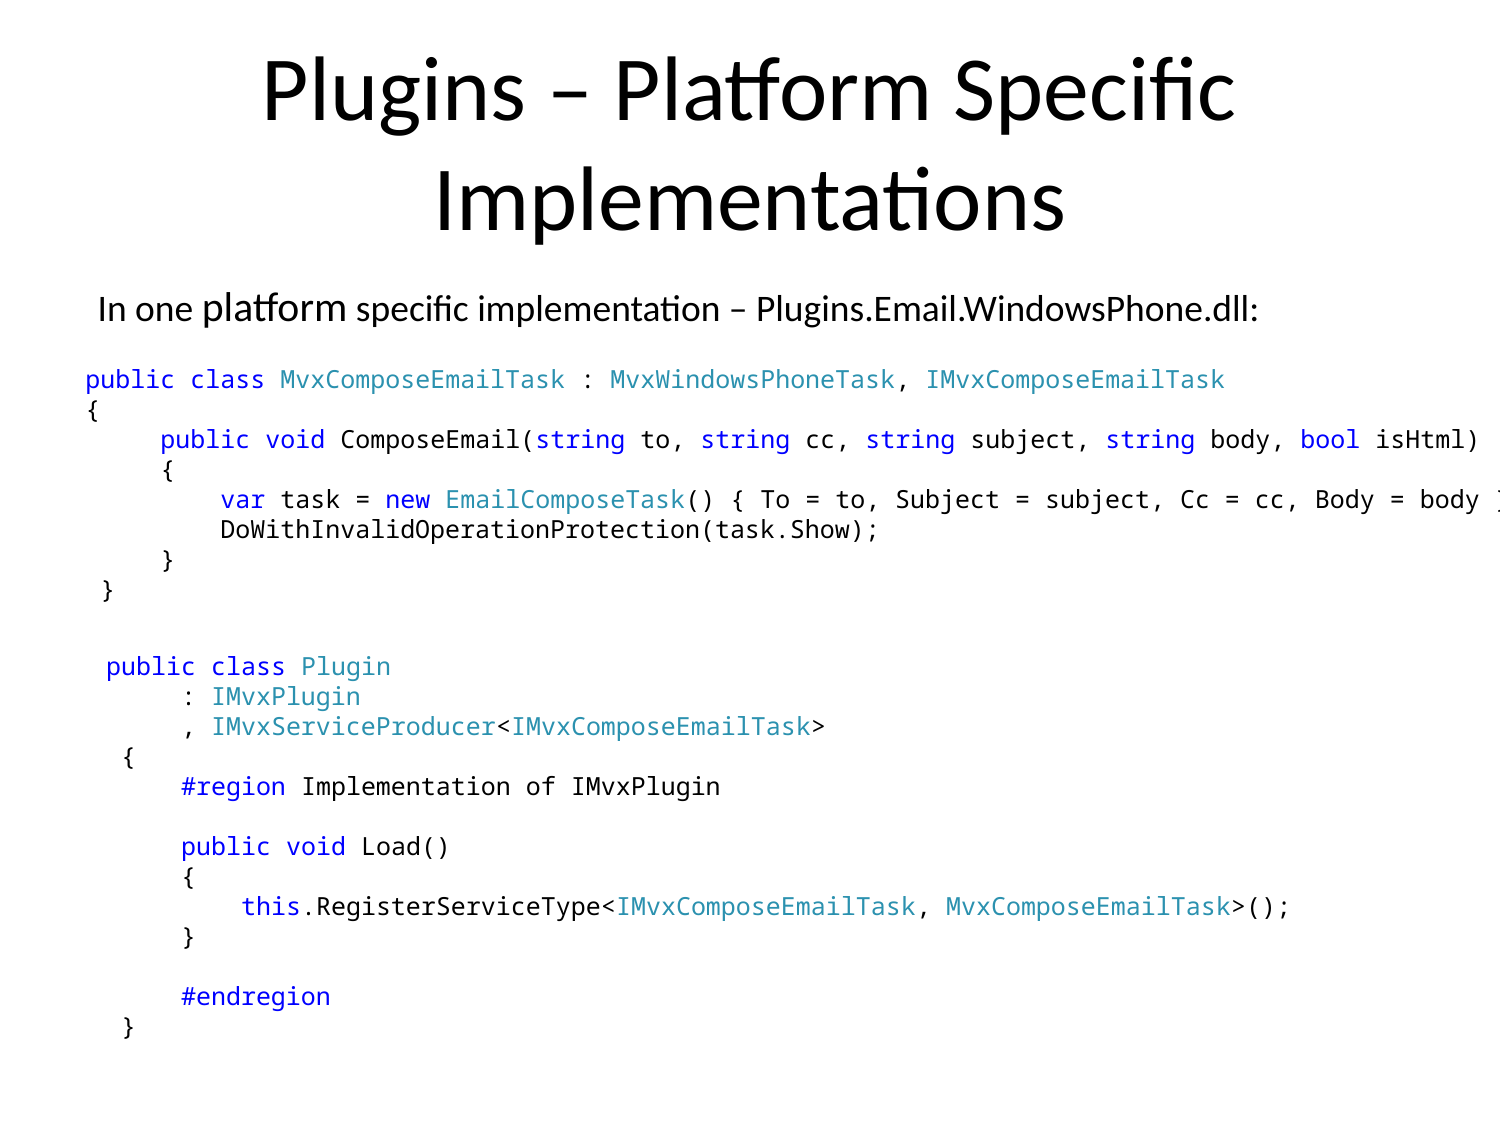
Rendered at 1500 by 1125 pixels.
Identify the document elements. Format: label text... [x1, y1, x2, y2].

text_box public class Plugin : IMvxPlugin , IMvxServiceProducer<IMvxComposeEmailTask> { #region Implementation of IMvxPlugin public void Load() { this.RegisterServiceType<IMvxComposeEmailTask, MvxComposeEmailTask>(); } #endregion } [31, 643, 1306, 1048]
title Plugins – Platform Specific Implementations [75, 45, 1425, 233]
text_box In one platform specific implementation – Plugins.Email.WindowsPhone.dll: [82, 271, 1276, 337]
text_box public class MvxComposeEmailTask : MvxWindowsPhoneTask, IMvxComposeEmailTask { public void ComposeEmail(string to, string cc, string subject, string body, bool isHtml) { var task = new EmailComposeTask() { To = to, Subject = subject, Cc = cc, Body = body }; DoWithInvalidOperationProtection(task.Show); } } [10, 356, 1500, 611]
